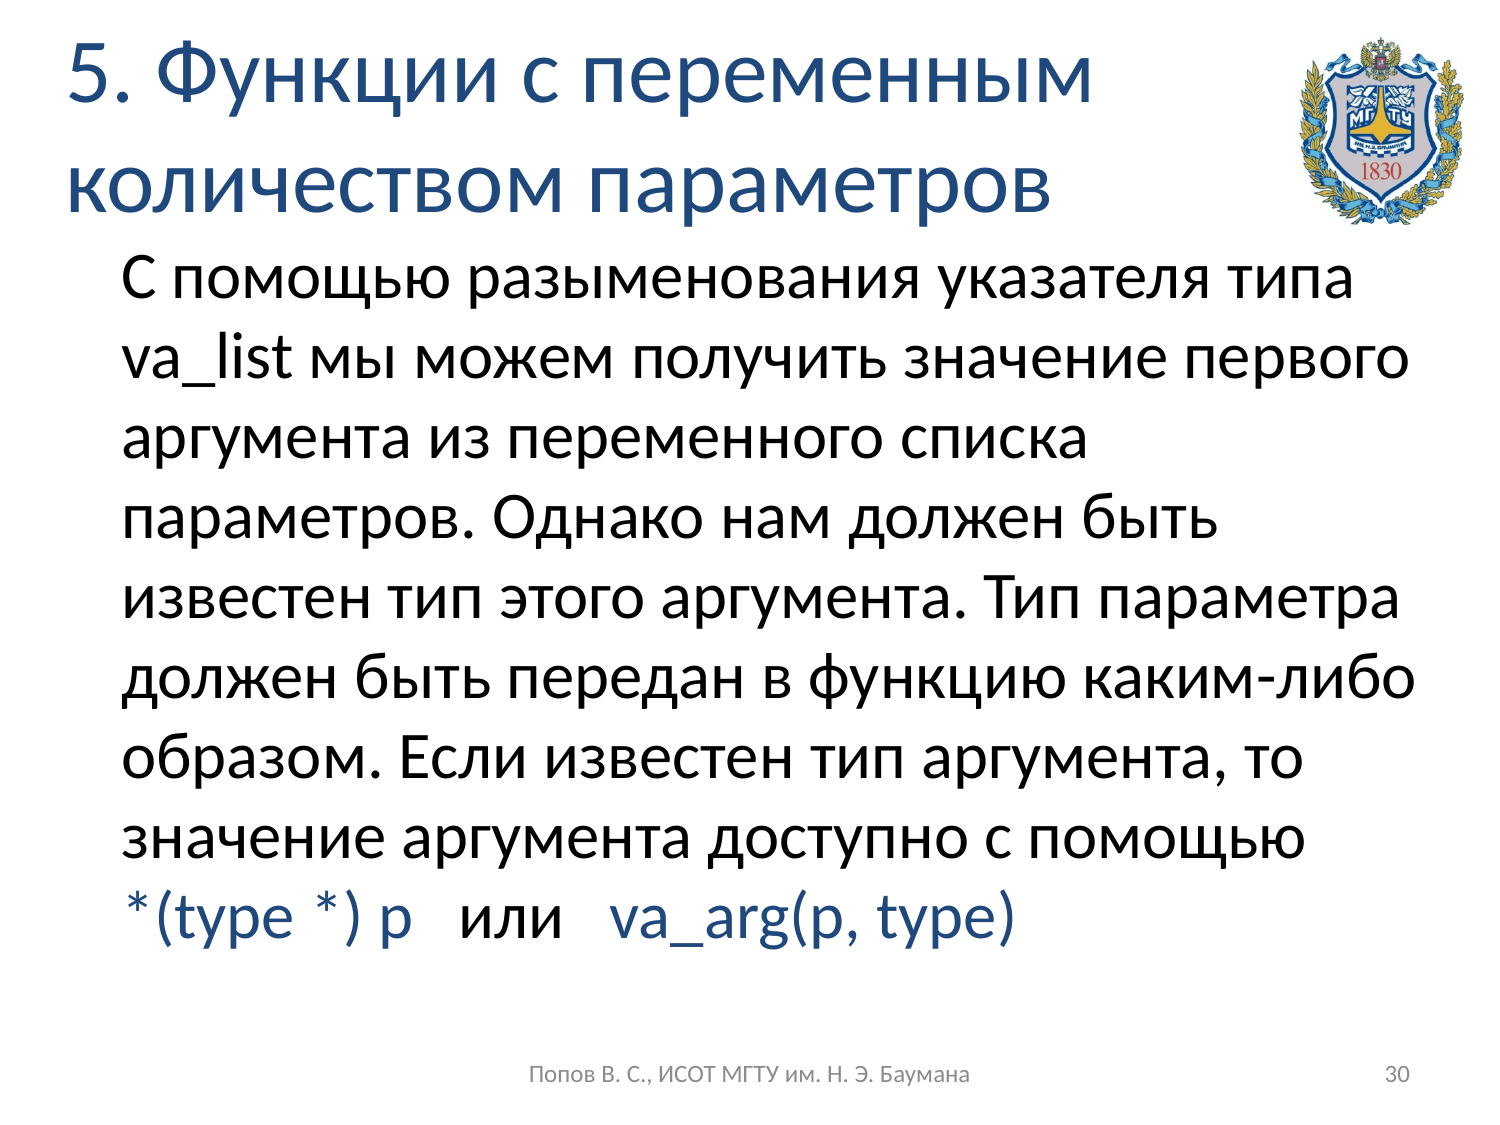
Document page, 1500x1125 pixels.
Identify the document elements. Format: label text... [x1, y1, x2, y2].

footer Попов В. С., ИСОТ МГТУ им. Н. Э. Баумана [512, 1042, 988, 1103]
text_box С помощью разыменования указателя типа va_list мы можем получить значение первого аргумента из переменного списка параметров. Однако нам должен быть известен тип этого аргумента. Тип параметра должен быть передан в функцию каким-либо образом. Если известен тип аргумента, то значение аргумента доступно с помощью *(type *) p или va_arg(p, type) [50, 224, 1450, 960]
picture [1299, 37, 1464, 226]
slide_number 30 [1074, 1042, 1425, 1103]
title 5. Функции с переменным количеством параметров [50, 0, 1275, 224]
